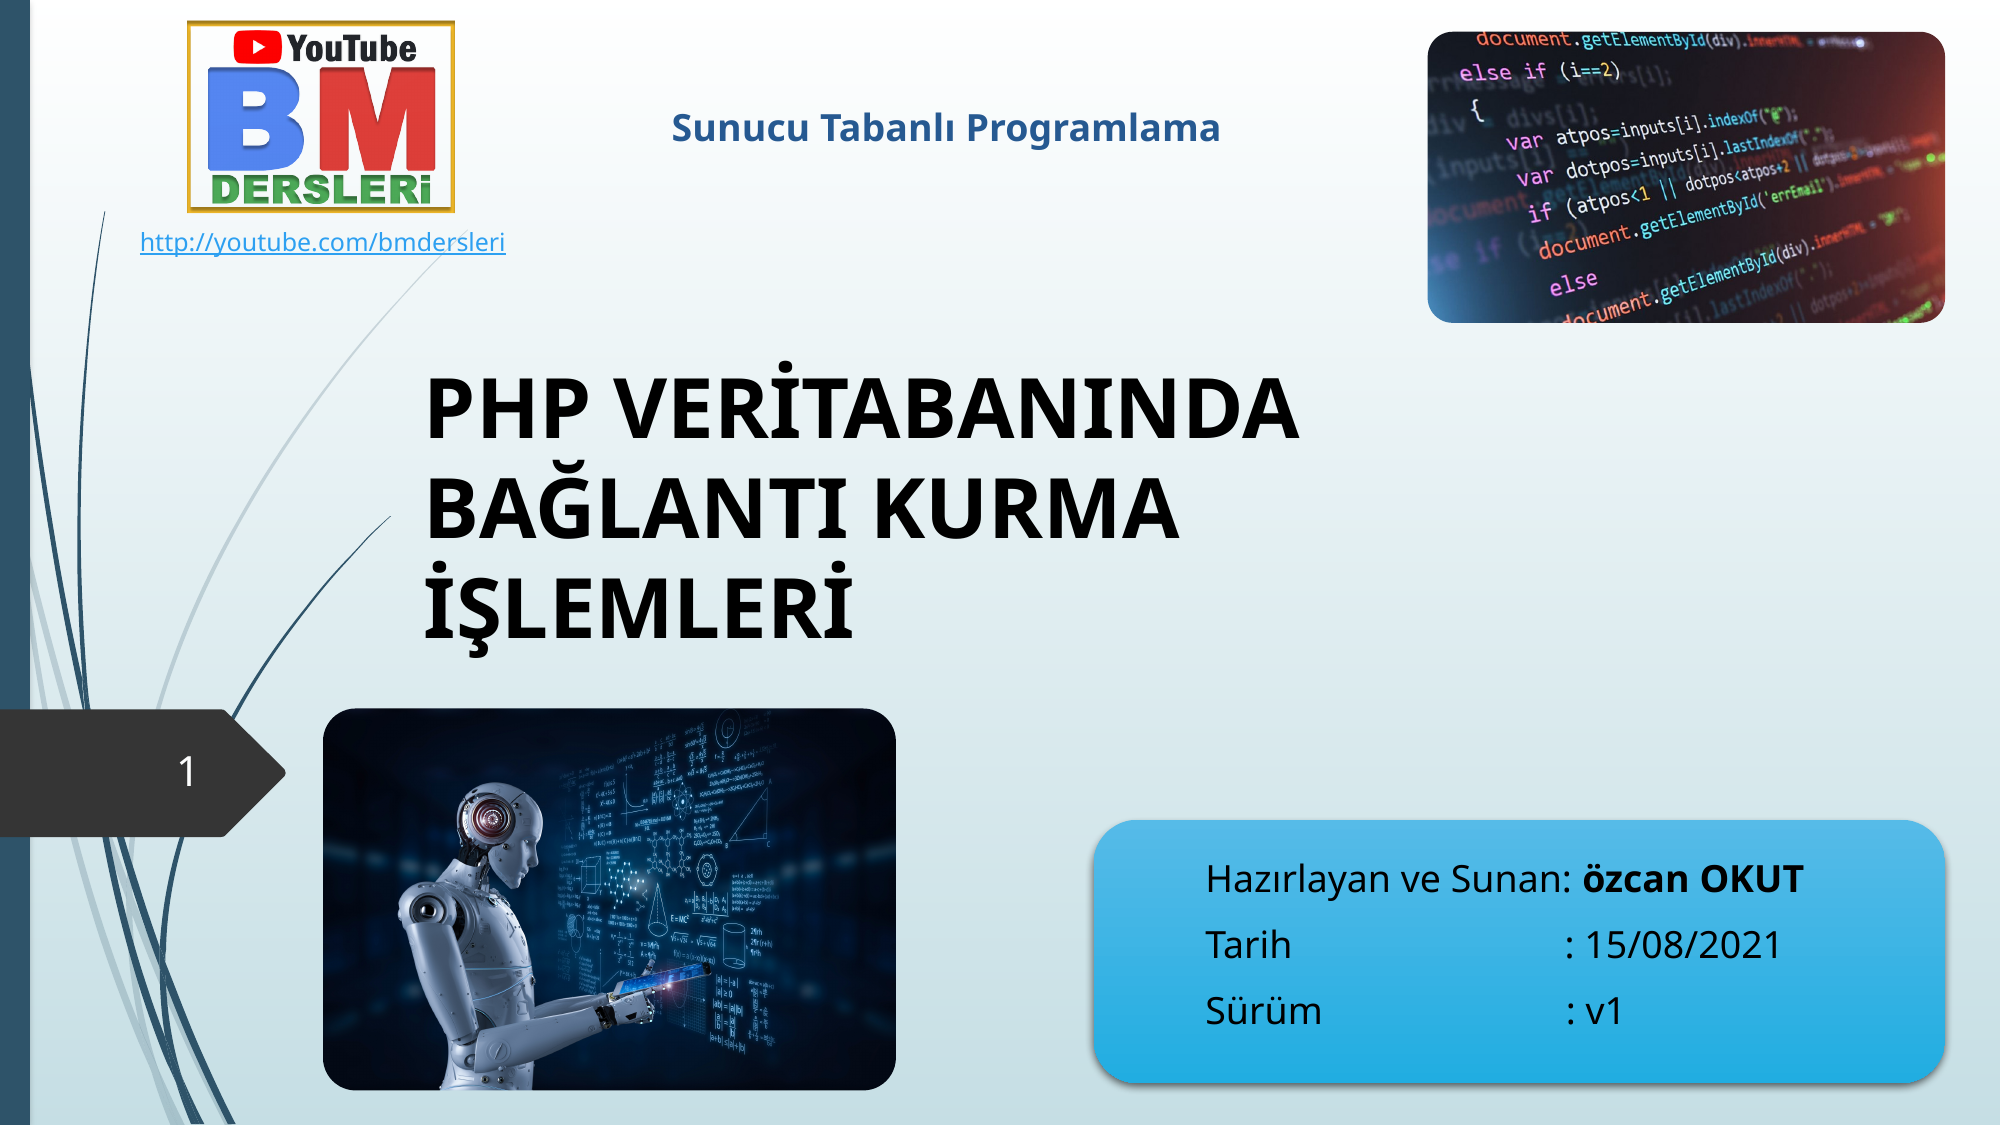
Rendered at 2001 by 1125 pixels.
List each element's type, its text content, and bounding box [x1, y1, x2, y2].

text_box Hazırlayan ve Sunan: özcan OKUT Tarih : 15/08/2021 Sürüm : v1 [1190, 847, 2000, 1125]
slide_number 1 [87, 743, 216, 803]
picture [322, 708, 897, 1091]
text_box http://youtube.com/bmdersleri [83, 218, 563, 268]
text_box [1093, 819, 1942, 1084]
text_box Sunucu Tabanlı Programlama [603, 96, 1291, 282]
picture [1427, 31, 1946, 324]
picture [174, 0, 467, 250]
title PHP VERİTABANINDA BAĞLANTI KURMA İŞLEMLERİ [408, 300, 1642, 663]
